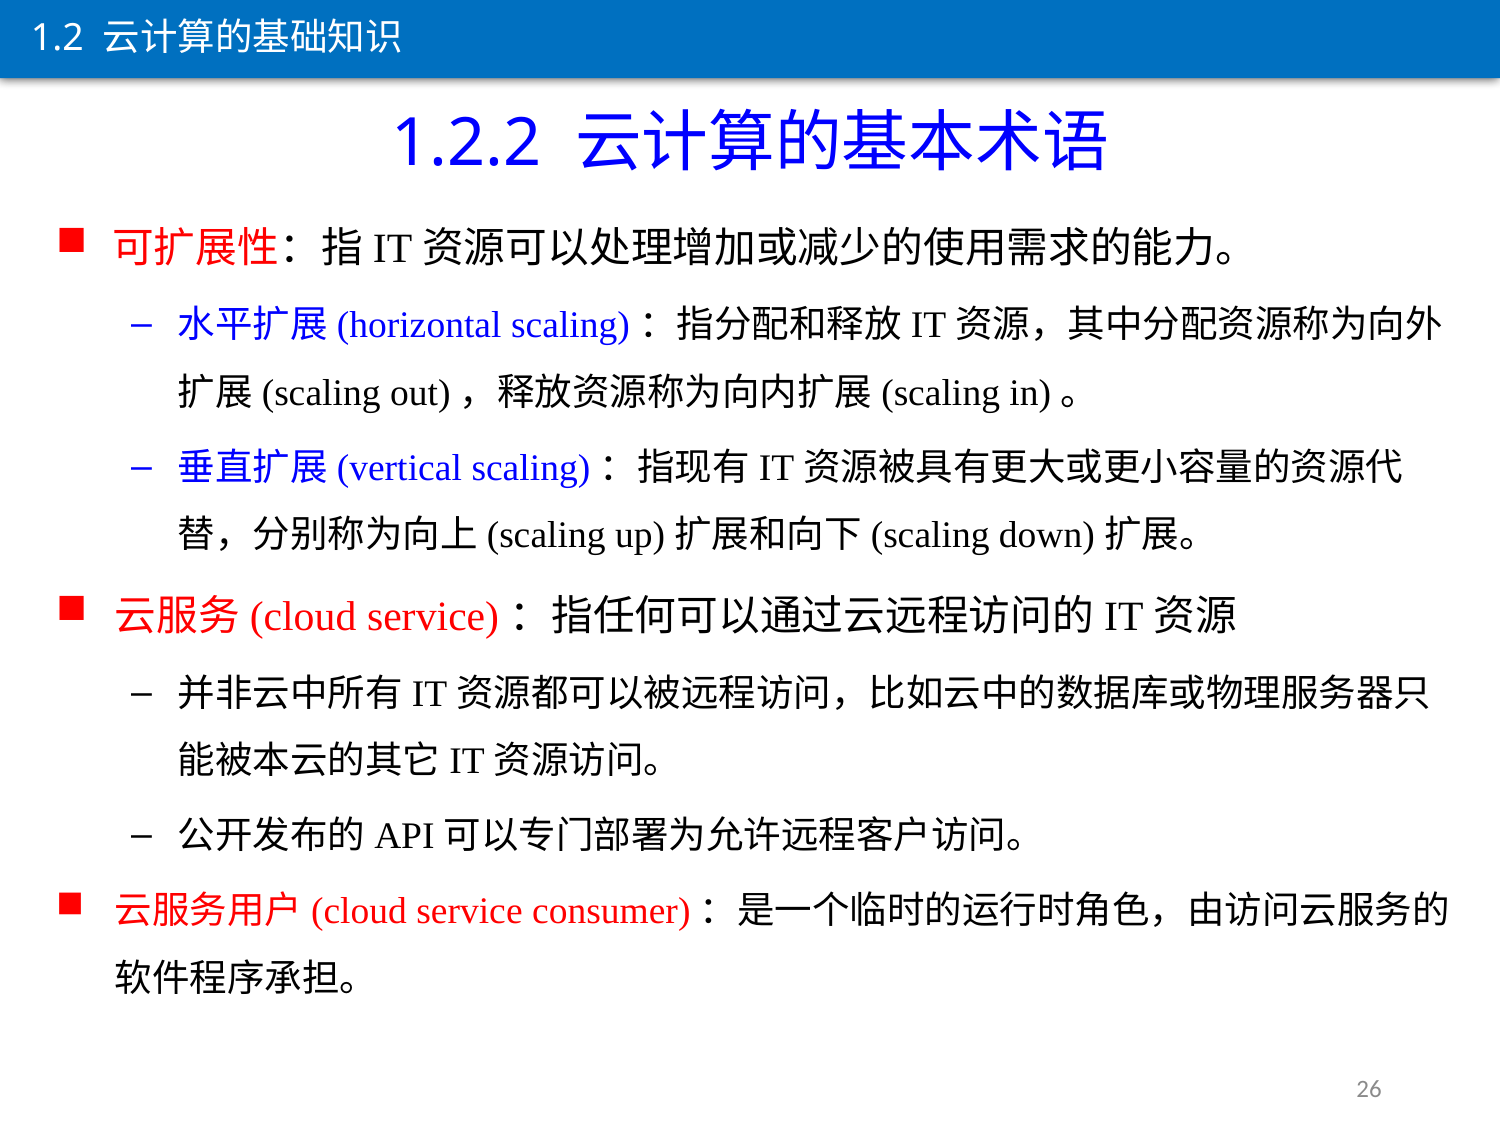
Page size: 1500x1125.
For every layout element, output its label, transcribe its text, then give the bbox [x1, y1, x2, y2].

text_box 可扩展性：指IT资源可以处理增加或减少的使用需求的能力。 水平扩展(horizontal scaling)：指分配和释放IT资源，其中分配资源称为向外扩展(scaling out)，释放资源称为向内扩展(scaling in)。 垂直扩展(vertical scaling)：指现有IT资源被具有更大或更小容量的资源代替，分别称为向上(scaling up)扩展和向下(scaling down)扩展。 云服务(cloud service)：指任何可以通过云远程访问的IT资源 并非云中所有IT资源都可以被远程访问，比如云中的数据库或物理服务器只能被本云的其它IT资源访问。 公开发布的API可以专门部署为允许远程客户访问。 云服务用户(cloud service consumer)：是一个临时的运行时角色，由访问云服务的软件程序承担。 [41, 188, 1471, 1007]
slide_number 26 [1059, 1057, 1397, 1118]
text_box [0, 0, 1500, 79]
text_box 1.2.2 云计算的基本术语 [0, 91, 1500, 187]
text_box 1.2 云计算的基础知识 [16, 5, 418, 66]
